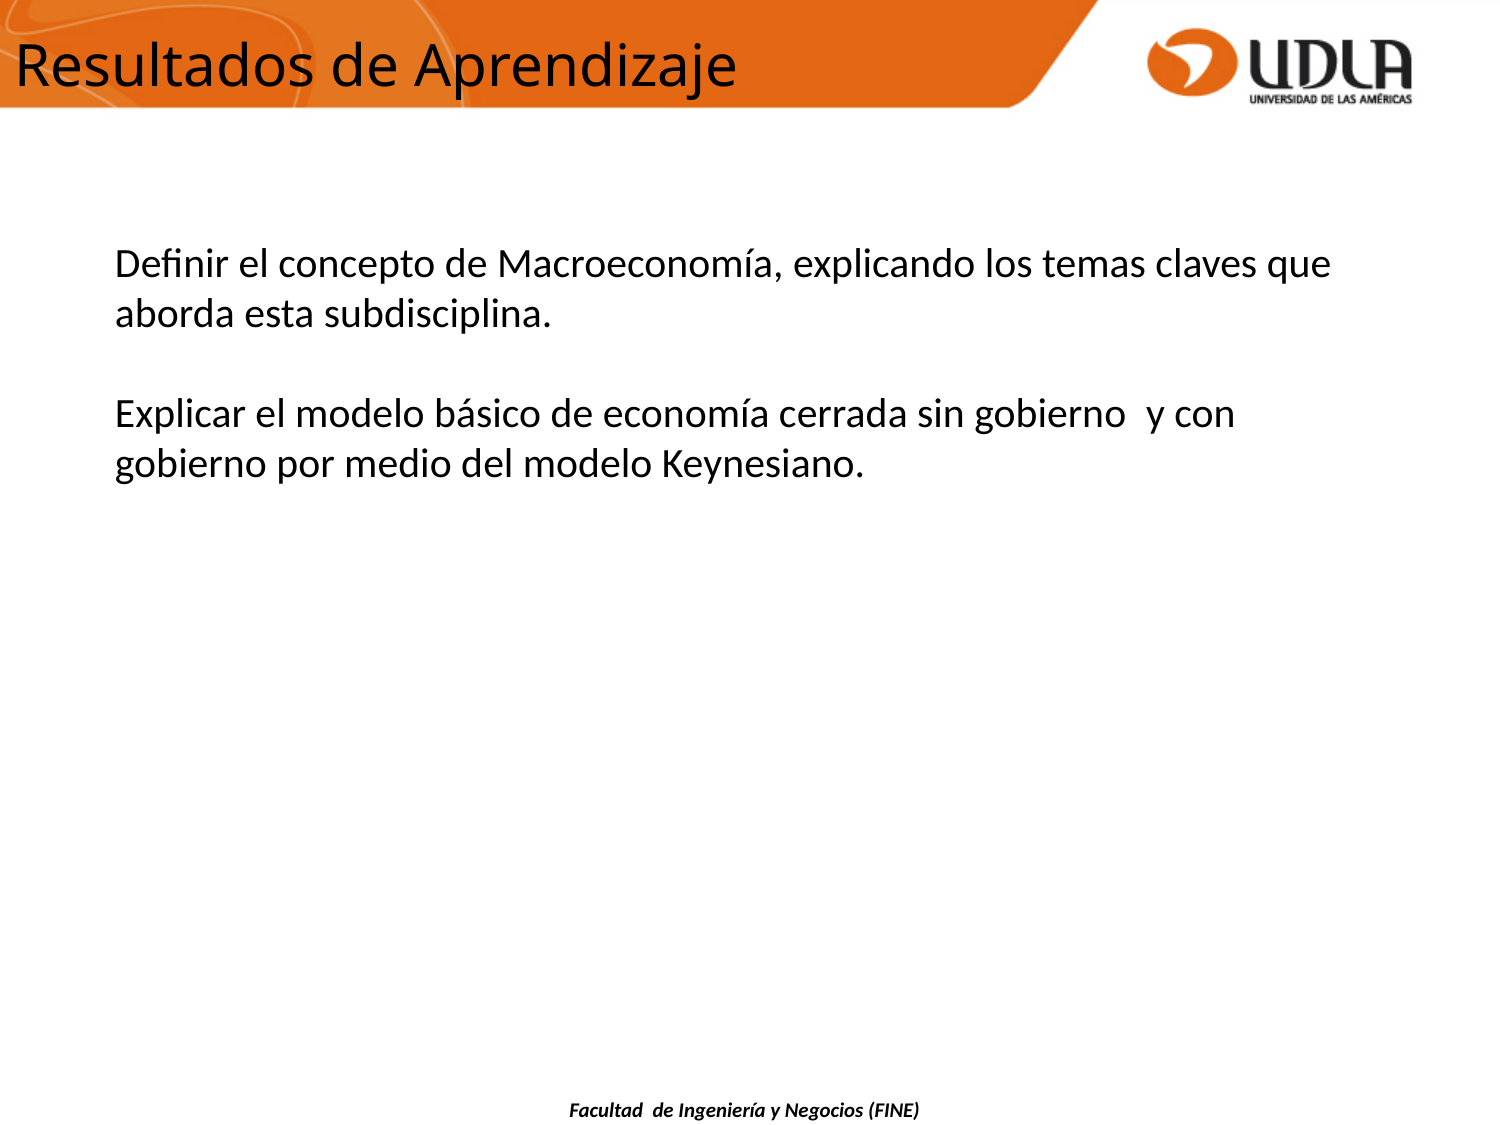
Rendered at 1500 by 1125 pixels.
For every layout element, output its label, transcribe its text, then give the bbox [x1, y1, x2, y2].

picture [0, 0, 1500, 1125]
text_box Facultad de Ingeniería y Negocios (FINE) [378, 1089, 1111, 1125]
text_box Definir el concepto de Macroeconomía, explicando los temas claves que aborda esta subdisciplina. Explicar el modelo básico de economía cerrada sin gobierno y con gobierno por medio del modelo Keynesiano. [100, 228, 1406, 544]
title Resultados de Aprendizaje [0, 20, 1350, 209]
